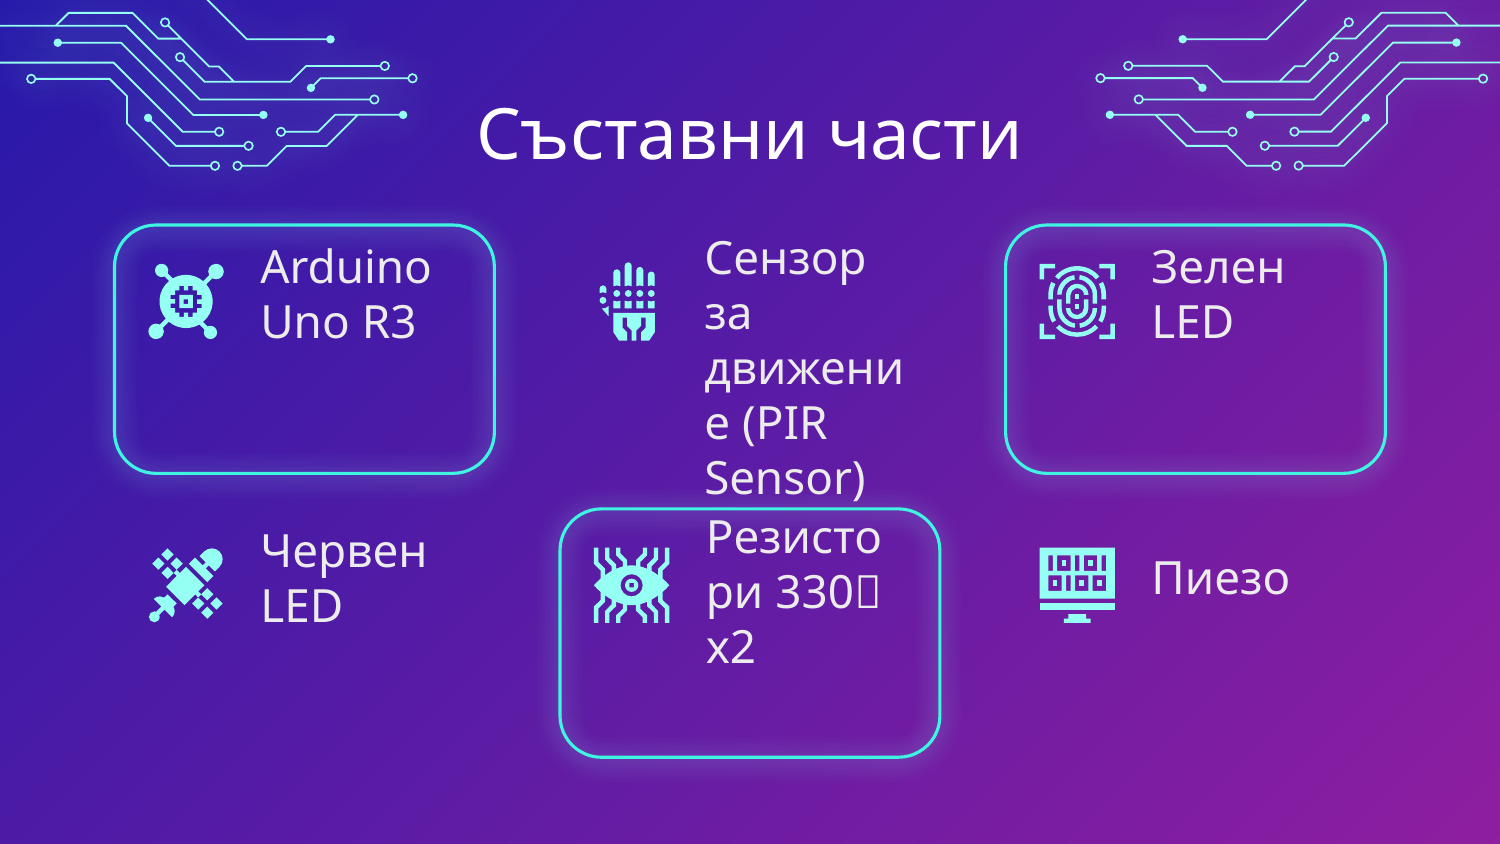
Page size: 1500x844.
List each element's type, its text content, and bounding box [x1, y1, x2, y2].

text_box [1207, 0, 1403, 284]
text_box [179, 294, 193, 309]
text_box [111, 0, 307, 283]
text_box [148, 548, 224, 623]
text_box [114, 225, 495, 474]
title Arduino Uno R3 [245, 262, 463, 323]
text_box [1005, 225, 1386, 474]
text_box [1039, 263, 1116, 340]
title Сензор за движение (PIR Sensor) [689, 336, 940, 397]
title Пиезо [1136, 546, 1354, 606]
title Червен LED [245, 546, 463, 607]
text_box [1039, 547, 1116, 624]
text_box [560, 508, 940, 758]
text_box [599, 262, 655, 341]
title Зелен LED [1136, 262, 1354, 323]
text_box [148, 291, 218, 340]
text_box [593, 547, 670, 624]
title Съставни части [312, 88, 1202, 183]
title Резистори 330 x2 [690, 560, 908, 621]
